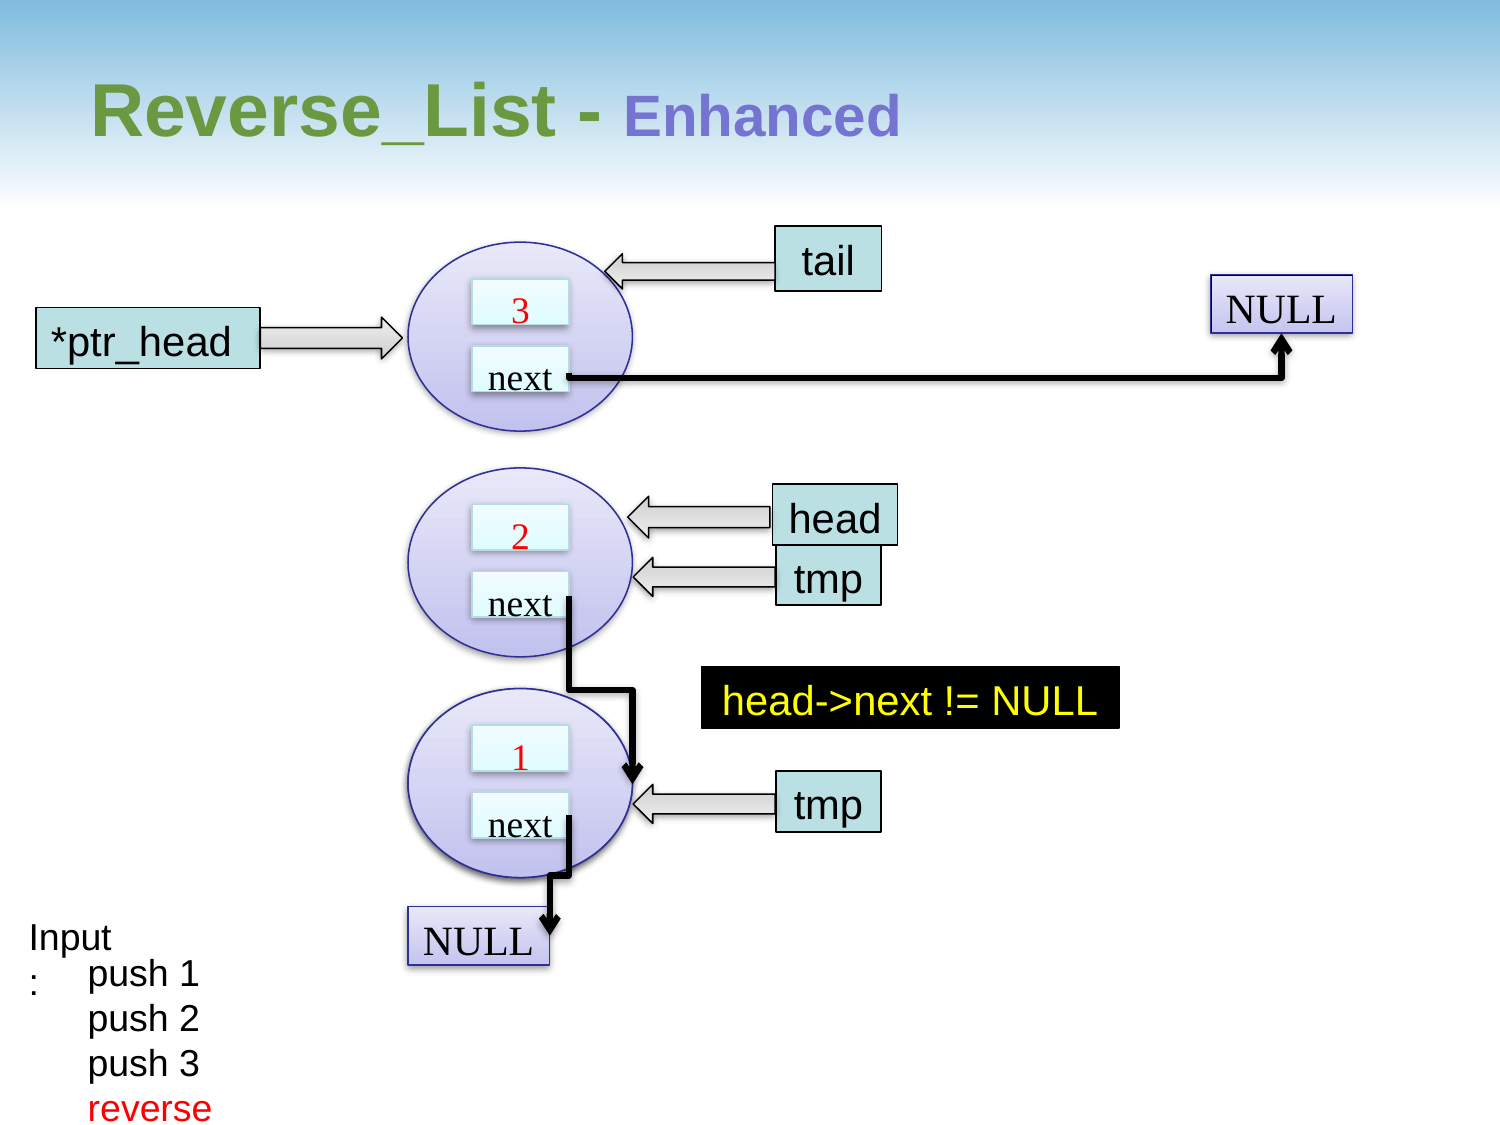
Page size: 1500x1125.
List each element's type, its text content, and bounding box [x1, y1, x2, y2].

title Reverse_List - Enhanced [75, 12, 1438, 200]
text_box [259, 316, 401, 360]
text_box [637, 261, 776, 281]
text_box push 1 push 2 push 3 reverse [72, 941, 249, 1125]
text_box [407, 467, 633, 658]
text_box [407, 688, 633, 878]
text_box [638, 783, 776, 825]
text_box tmp [775, 770, 881, 833]
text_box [568, 332, 1282, 374]
text_box Input: [13, 905, 132, 1010]
text_box tmp [775, 546, 881, 606]
text_box tail [775, 225, 882, 292]
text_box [568, 595, 633, 785]
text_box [407, 241, 633, 432]
text_box *ptr_head [35, 307, 261, 369]
text_box head [772, 483, 898, 546]
text_box [637, 495, 771, 539]
text_box NULL [1210, 274, 1353, 334]
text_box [549, 814, 570, 936]
text_box head->next != NULL [701, 666, 1119, 728]
text_box [637, 556, 776, 598]
text_box NULL [407, 906, 550, 966]
